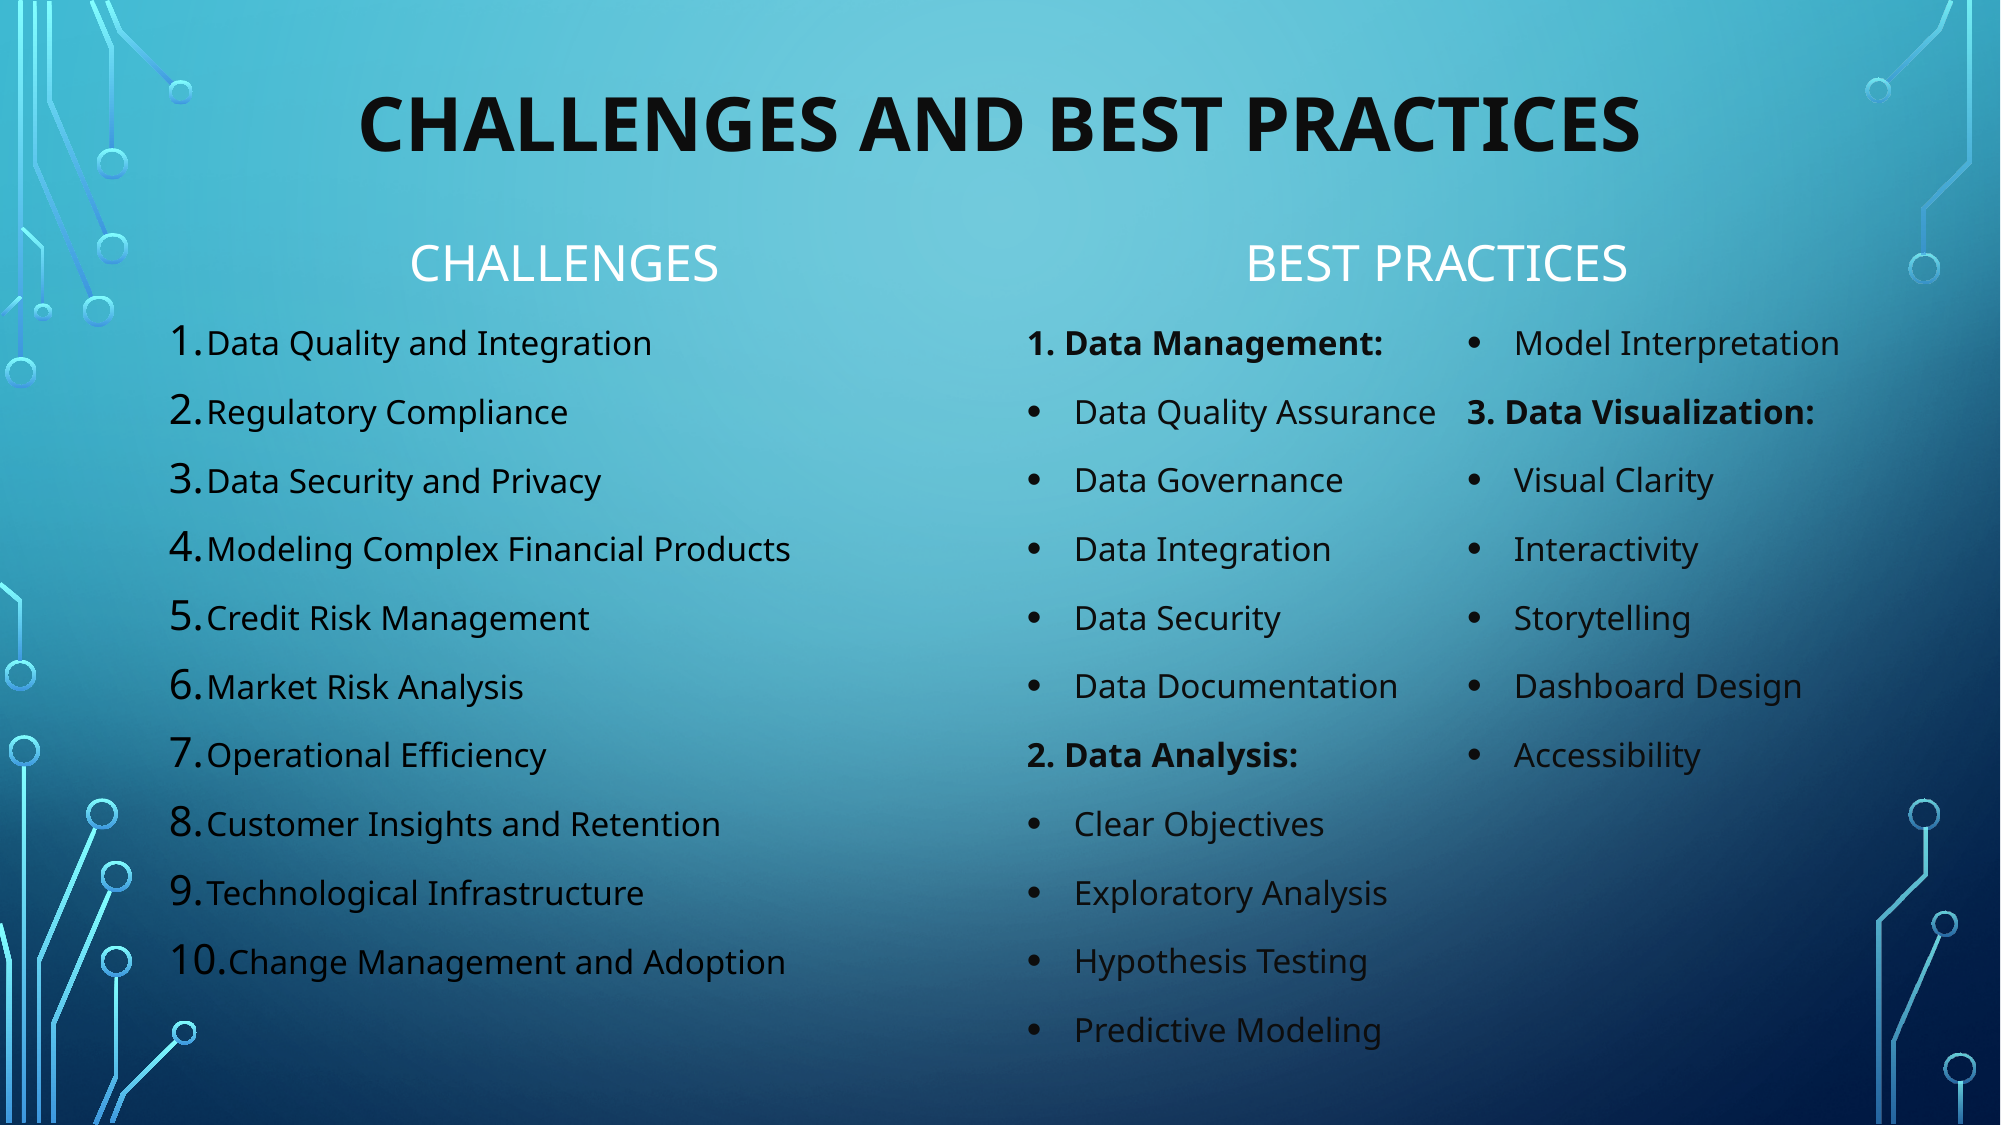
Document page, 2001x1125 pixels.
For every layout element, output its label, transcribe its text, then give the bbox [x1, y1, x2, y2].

list Best Practices [1011, 212, 1863, 301]
list 1. Data Management: Data Quality Assurance Data Governance Data Integration Data Security Data Documentation 2. Data Analysis: Clear Objectives Exploratory Analysis Hypothesis Testing Predictive Modeling Model Interpretation 3. Data Visualization: Visual Clarity Interactivity Storytelling Dashboard Design Accessibility [1011, 306, 1923, 1125]
list Data Quality and Integration Regulatory Compliance Data Security and Privacy Modeling Complex Financial Products Credit Risk Management Market Risk Analysis Operational Efficiency Customer Insights and Retention Technological Infrastructure Change Management and Adoption [153, 306, 1000, 986]
list Challenges [141, 212, 988, 301]
title Challenges and Best Practices [137, 59, 1863, 196]
